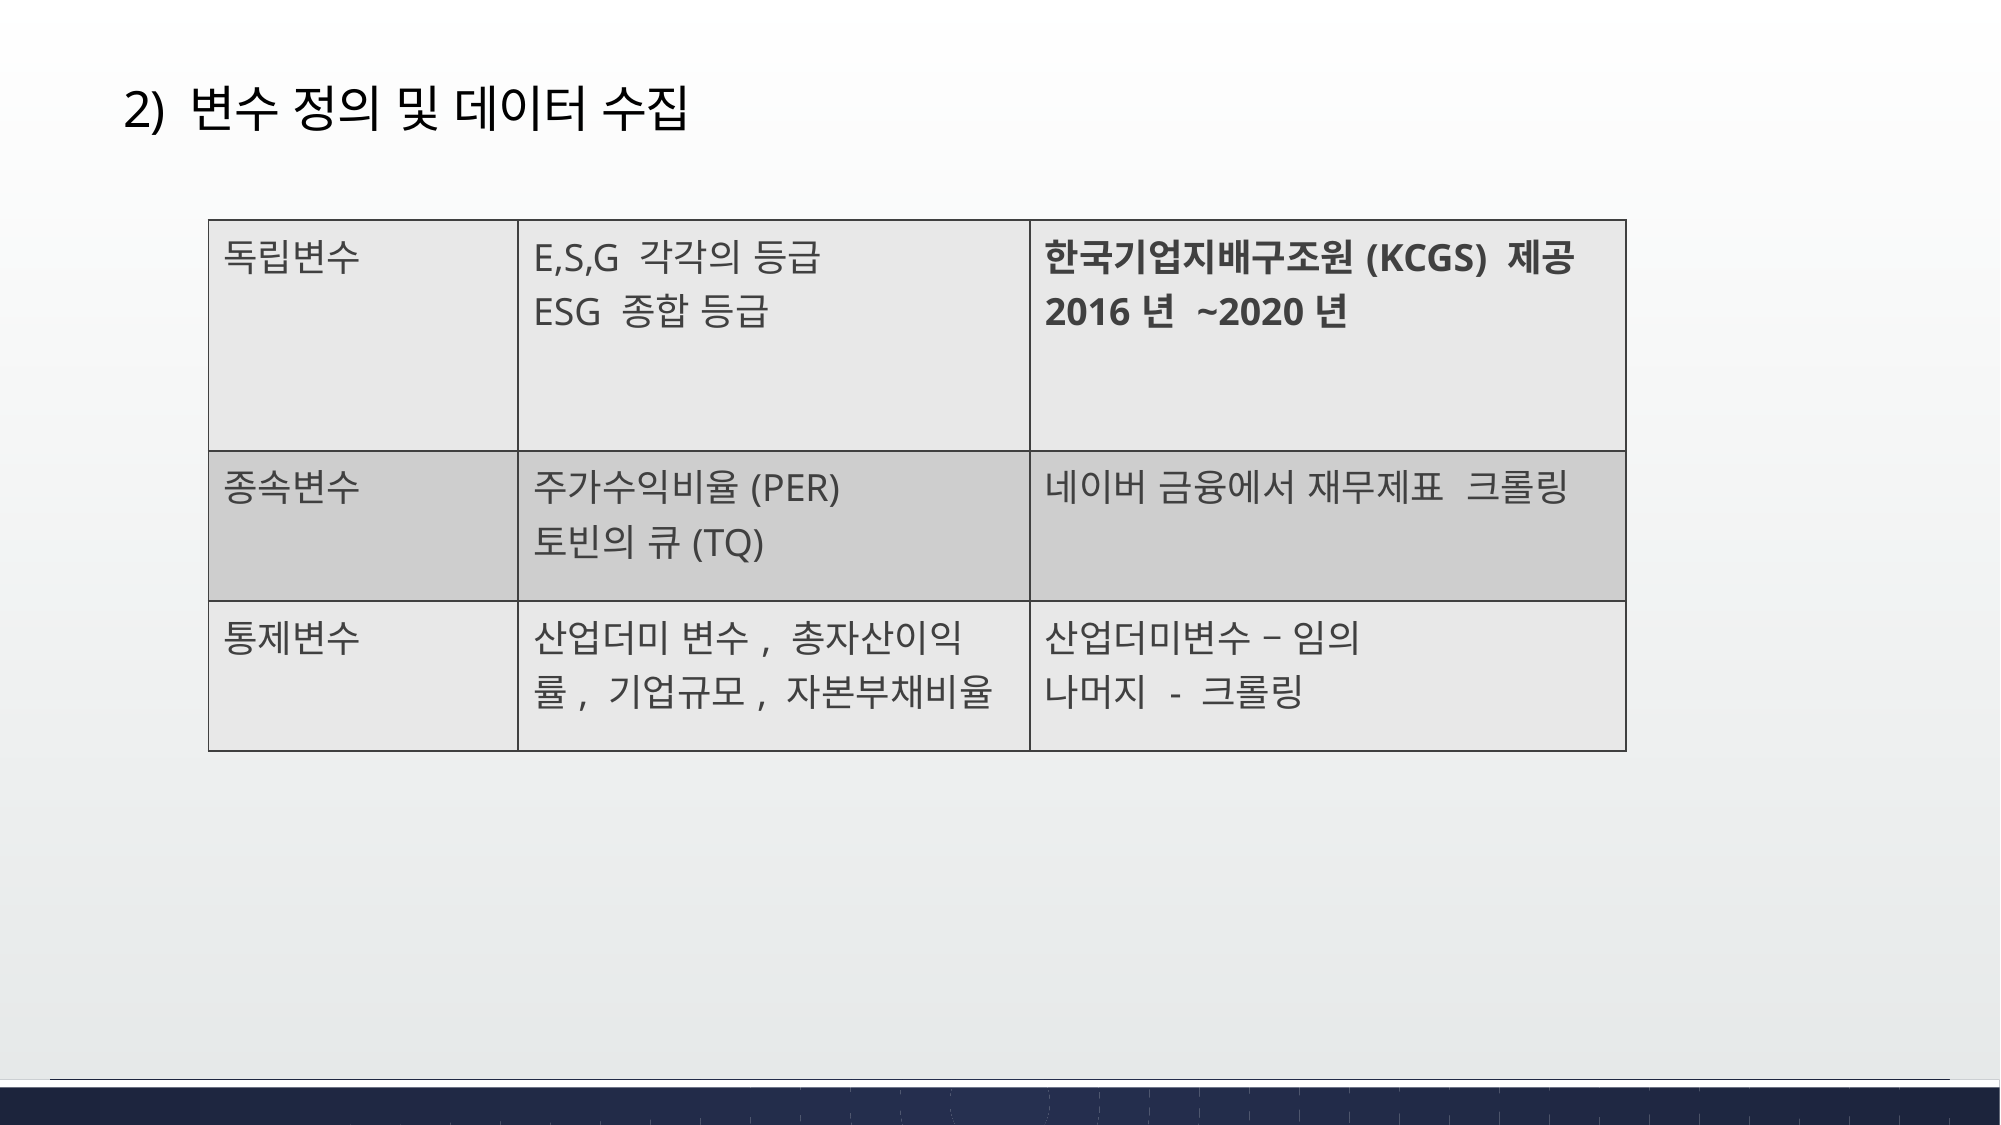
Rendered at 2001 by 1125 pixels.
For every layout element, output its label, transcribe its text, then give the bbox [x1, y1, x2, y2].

table_cell 산업더미 변수, 총자산이익률, 기업규모, 자본부채비율 [519, 602, 1029, 750]
table_cell 산업더미변수 – 임의 나머지 - 크롤링 [1031, 602, 1625, 750]
table_cell 주가수익비율(PER) 토빈의 큐(TQ) [519, 452, 1029, 600]
text_box 2) 변수 정의 및 데이터 수집 [90, 101, 1091, 145]
table_cell 통제변수 [209, 602, 517, 750]
table_header 한국기업지배구조원(KCGS) 제공 2016년 ~2020년 [1031, 221, 1625, 450]
table_cell 네이버 금융에서 재무제표 크롤링 [1031, 452, 1625, 600]
table_header 독립변수 [209, 221, 517, 450]
table_cell 종속변수 [209, 452, 517, 600]
table_header E,S,G 각각의 등급 ESG 종합 등급 [519, 221, 1029, 450]
